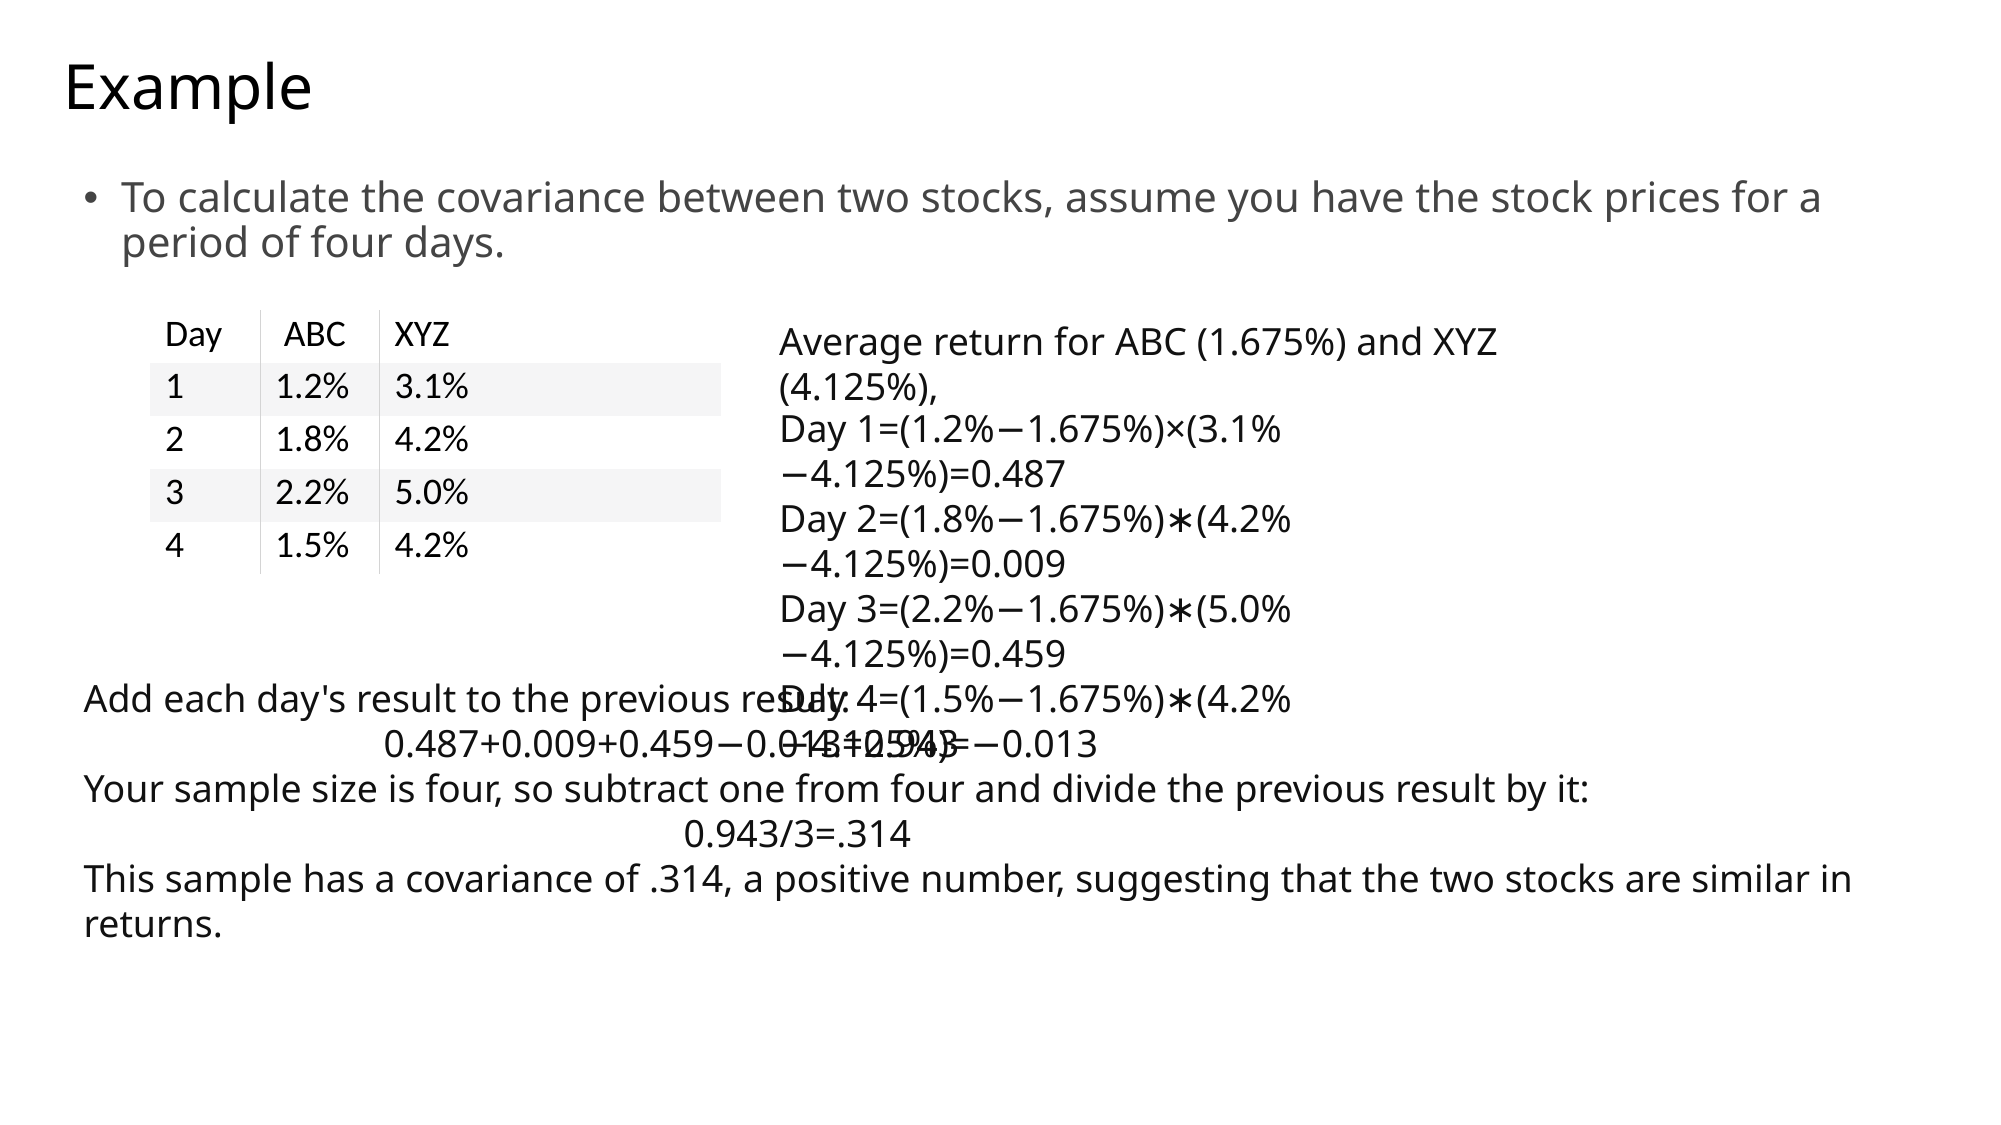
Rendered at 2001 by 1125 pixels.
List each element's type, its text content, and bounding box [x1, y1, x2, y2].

text_box Average return for ABC (1.675%) and XYZ (4.125%), [764, 310, 1667, 415]
table_cell 4 [150, 522, 260, 574]
table_cell 1.5% [261, 522, 379, 574]
text_box Day 1=(1.2%−1.675%)×(3.1%−4.125%)=0.487​ Day 2=(1.8%−1.675%)∗(4.2%−4.125%)=0.009​ Day 3=(2.2%−1.675%)∗(5.0%−4.125%)=0.459​ Day 4=(1.5%−1.675%)∗(4.2%−4.125%)=−0.013​ [764, 397, 1546, 667]
table_cell 2 [150, 416, 260, 469]
text_box Add each day's result to the previous result: 0.487+0.009+0.459−0.013=0.943​ Your sample size is four, so subtract one from four and divide the previous result by it: 0.943/3=.314​ This sample has a covariance of .314, a positive number, suggesting that the two stocks are similar in returns. [68, 667, 1958, 953]
table_cell 4.2% [380, 416, 721, 469]
table_header Day [150, 310, 260, 363]
table_header ABC [261, 310, 379, 363]
list To calculate the covariance between two stocks, assume you have the stock prices for a period of four days. [68, 169, 1973, 284]
table_header XYZ [380, 310, 721, 363]
table_cell 5.0% [380, 469, 721, 522]
table_cell 1 [150, 363, 260, 416]
table_cell 1.2% [261, 363, 379, 416]
title Example [48, 47, 1774, 131]
table_cell 3.1% [380, 363, 721, 416]
table_cell 4.2% [380, 522, 721, 574]
table_cell 3 [150, 469, 260, 522]
table_cell 2.2% [261, 469, 379, 522]
table_cell 1.8% [261, 416, 379, 469]
